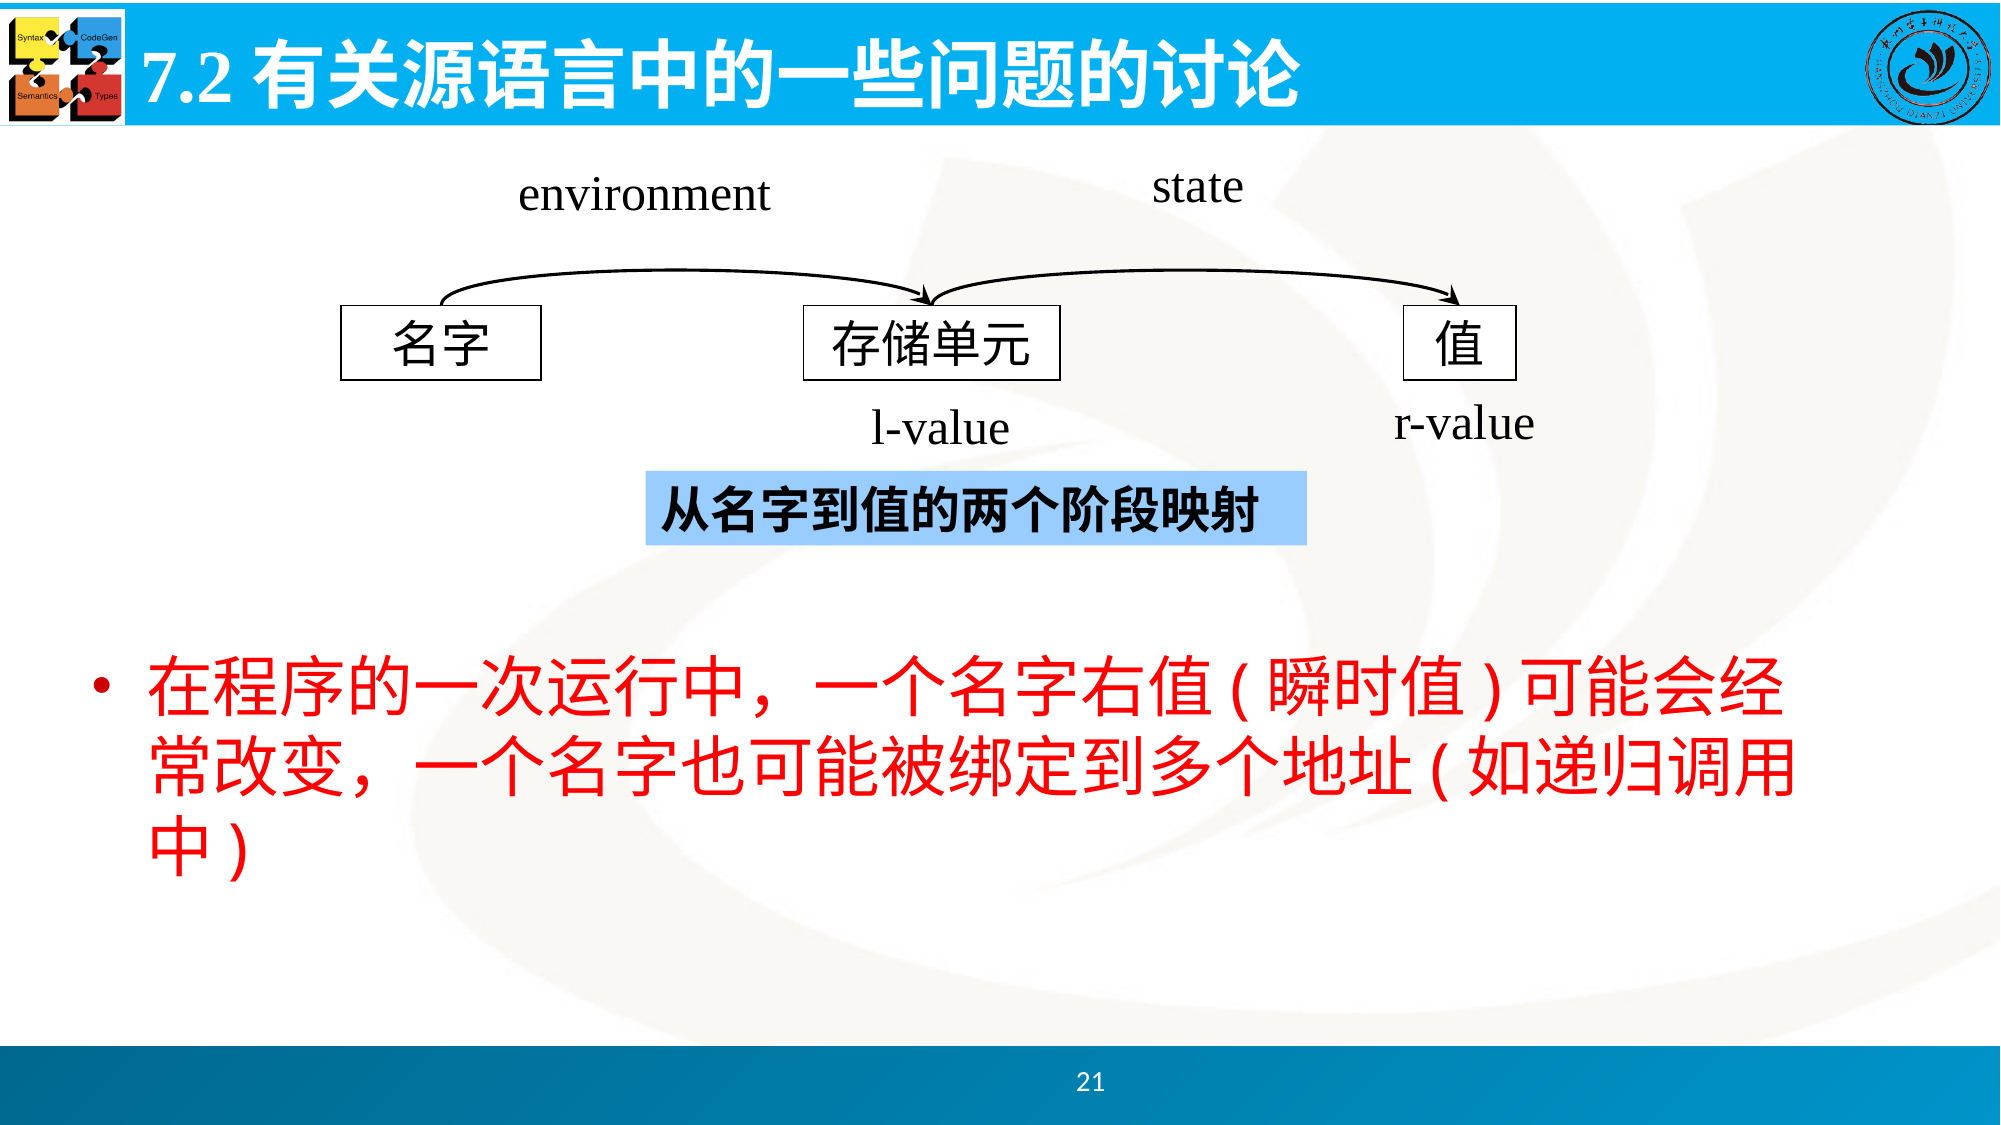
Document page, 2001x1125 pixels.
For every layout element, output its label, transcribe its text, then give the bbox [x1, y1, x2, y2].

slide_number 21 [873, 1042, 1308, 1118]
text_box 从名字到值的两个阶段映射 [645, 472, 1307, 546]
list 在程序的一次运行中，一个名字右值(瞬时值)可能会经常改变，一个名字也可能被绑定到多个地址(如递归调用中) [75, 637, 1850, 913]
title 7.2有关源语言中的一些问题的讨论 [125, 6, 1896, 126]
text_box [340, 144, 1616, 463]
